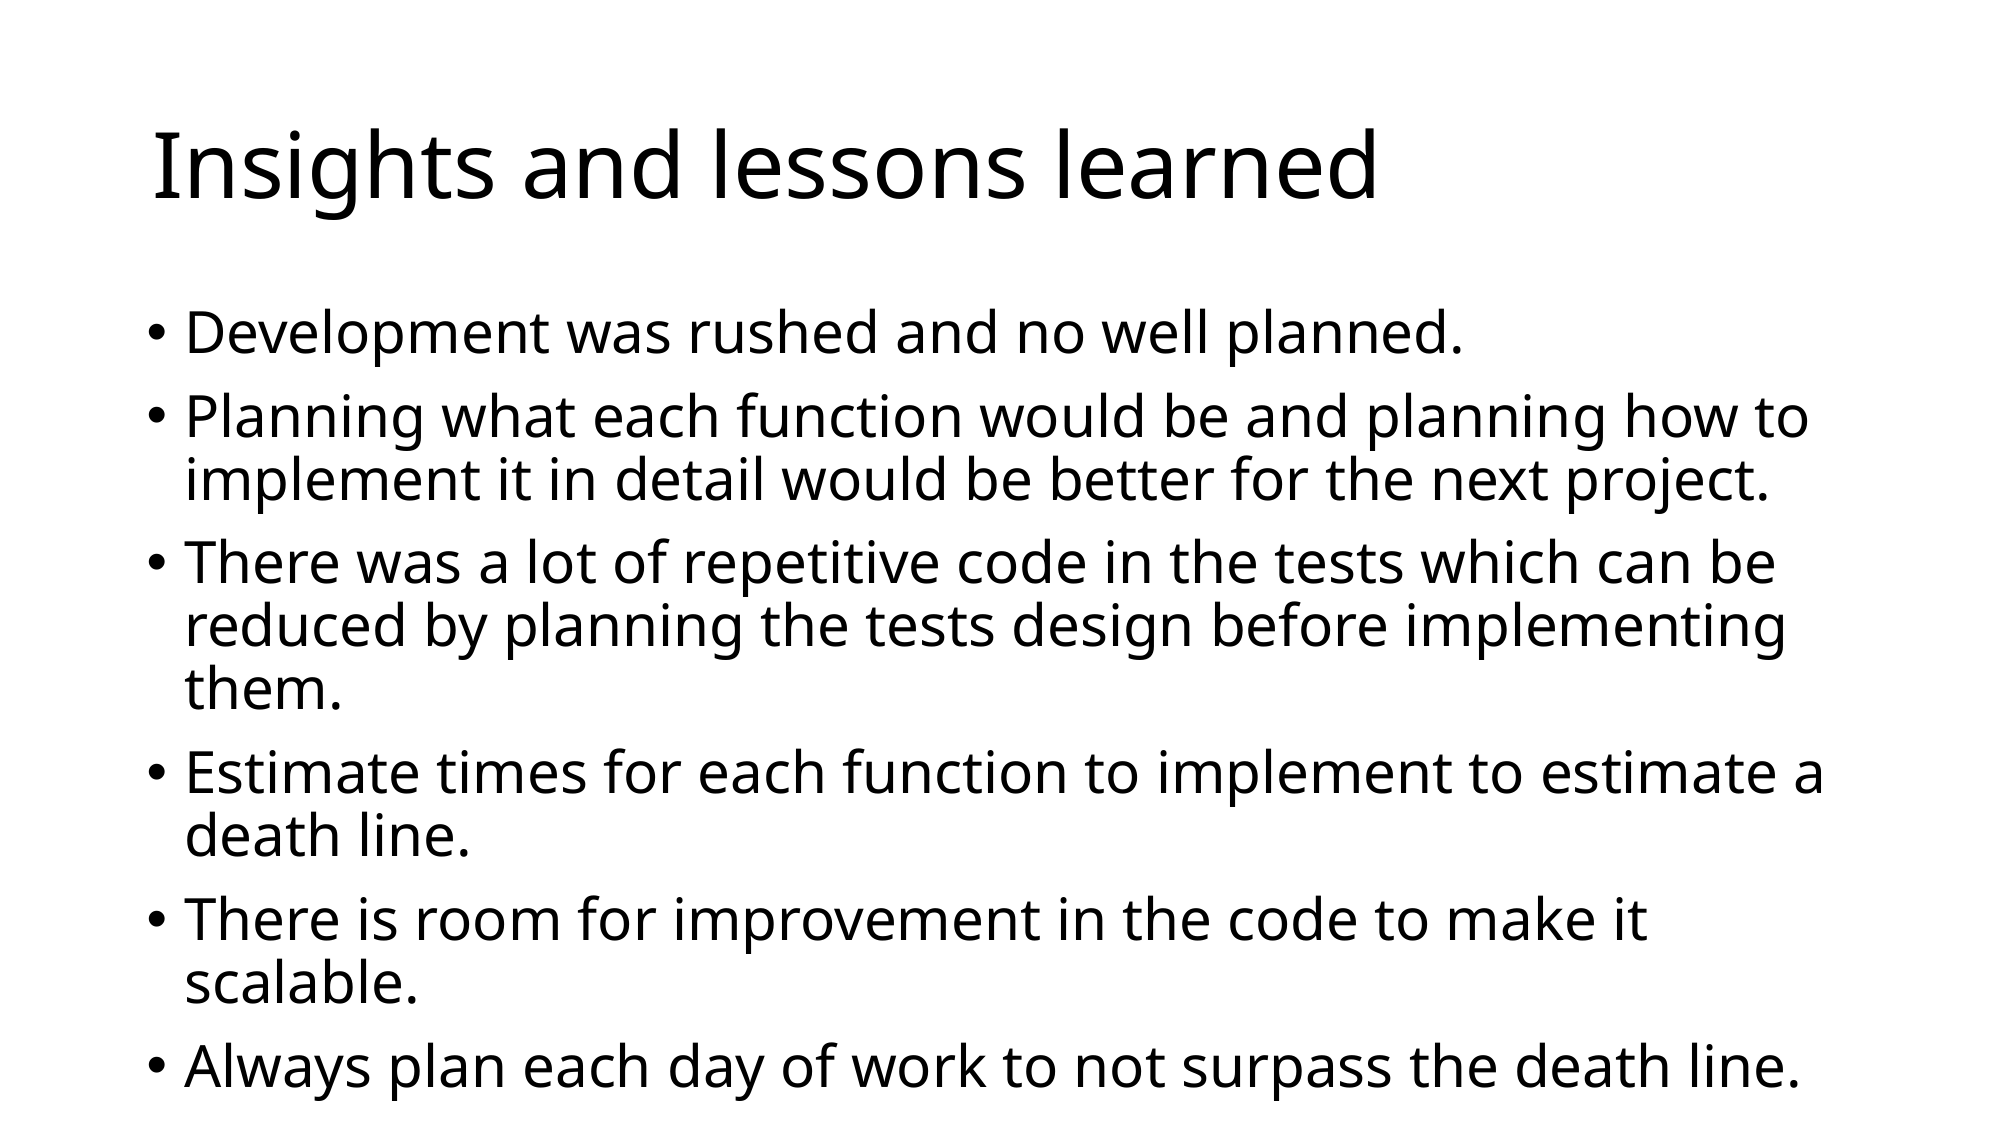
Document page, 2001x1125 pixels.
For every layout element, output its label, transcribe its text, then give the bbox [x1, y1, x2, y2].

list Development was rushed and no well planned. Planning what each function would be and planning how to implement it in detail would be better for the next project. There was a lot of repetitive code in the tests which can be reduced by planning the tests design before implementing them. Estimate times for each function to implement to estimate a death line. There is room for improvement in the code to make it scalable. Always plan each day of work to not surpass the death line. [131, 295, 1857, 1010]
title Insights and lessons learned [137, 59, 1863, 278]
